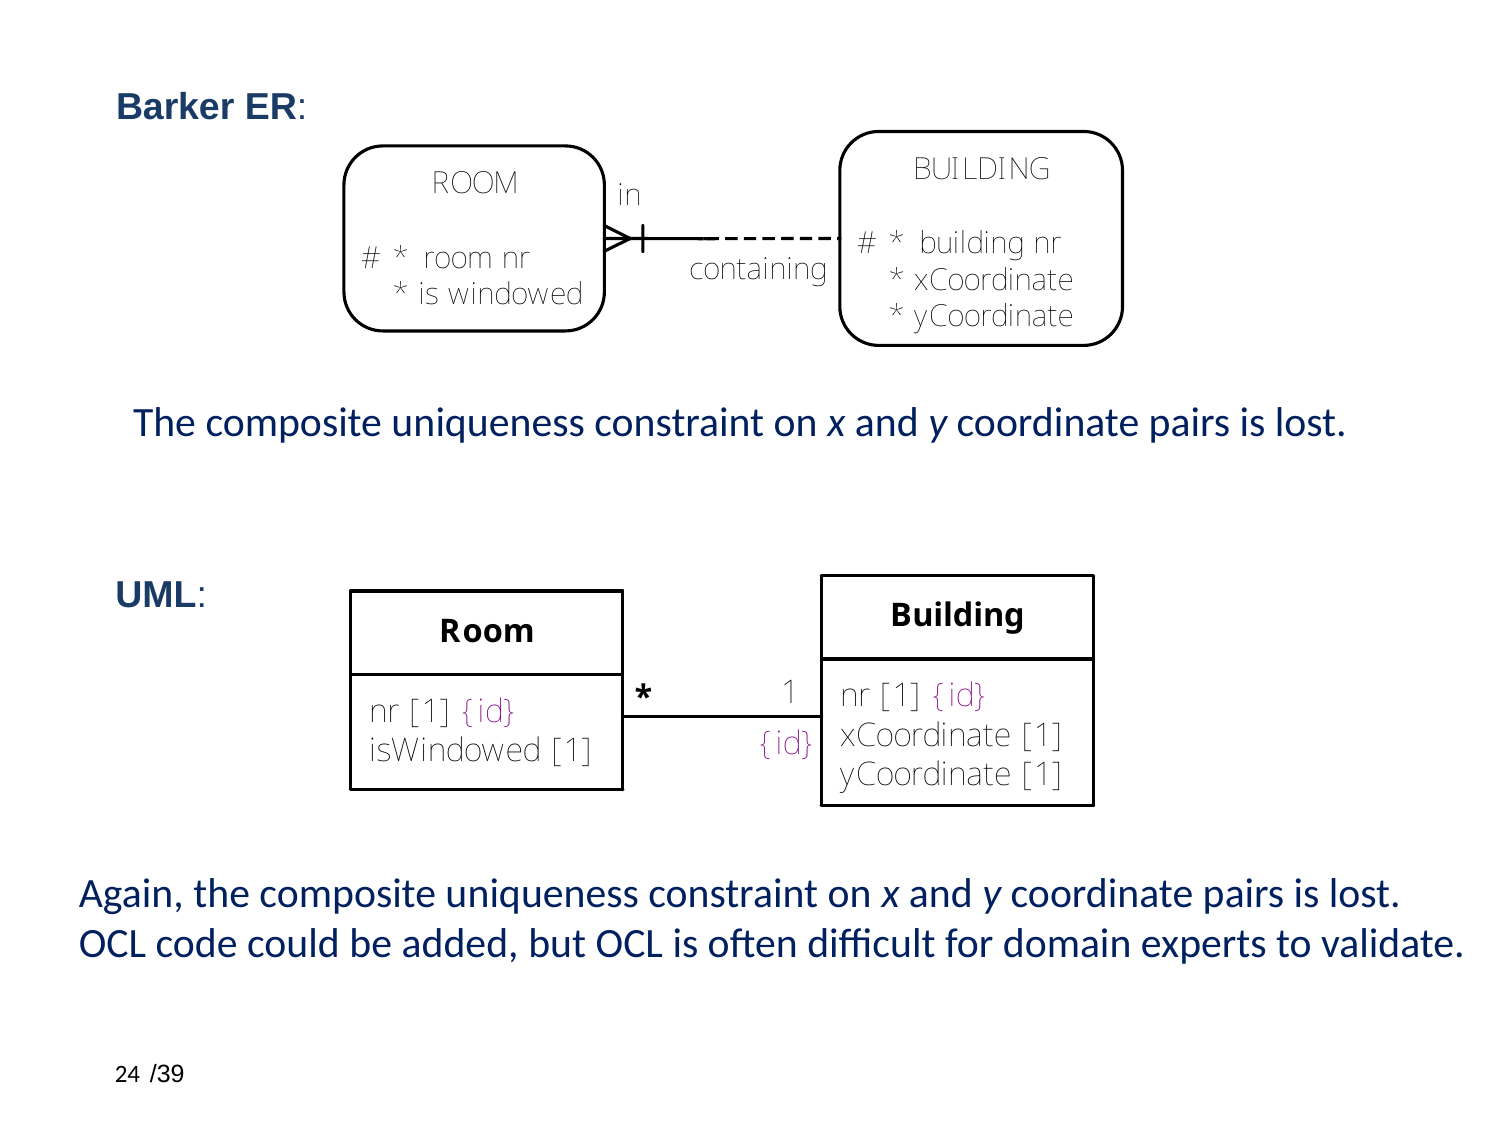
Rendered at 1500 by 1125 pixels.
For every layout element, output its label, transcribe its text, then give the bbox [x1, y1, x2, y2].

picture [337, 124, 1130, 353]
text_box Again, the composite uniqueness constraint on x and y coordinate pairs is lost. OCL code could be added, but OCL is often difficult for domain experts to validate. [64, 858, 1481, 974]
text_box /39 [130, 1050, 200, 1095]
text_box UML: [100, 562, 223, 623]
text_box The composite uniqueness constraint on x and y coordinate pairs is lost. [118, 387, 1372, 453]
text_box Barker ER: [101, 74, 323, 135]
picture [343, 568, 1101, 813]
